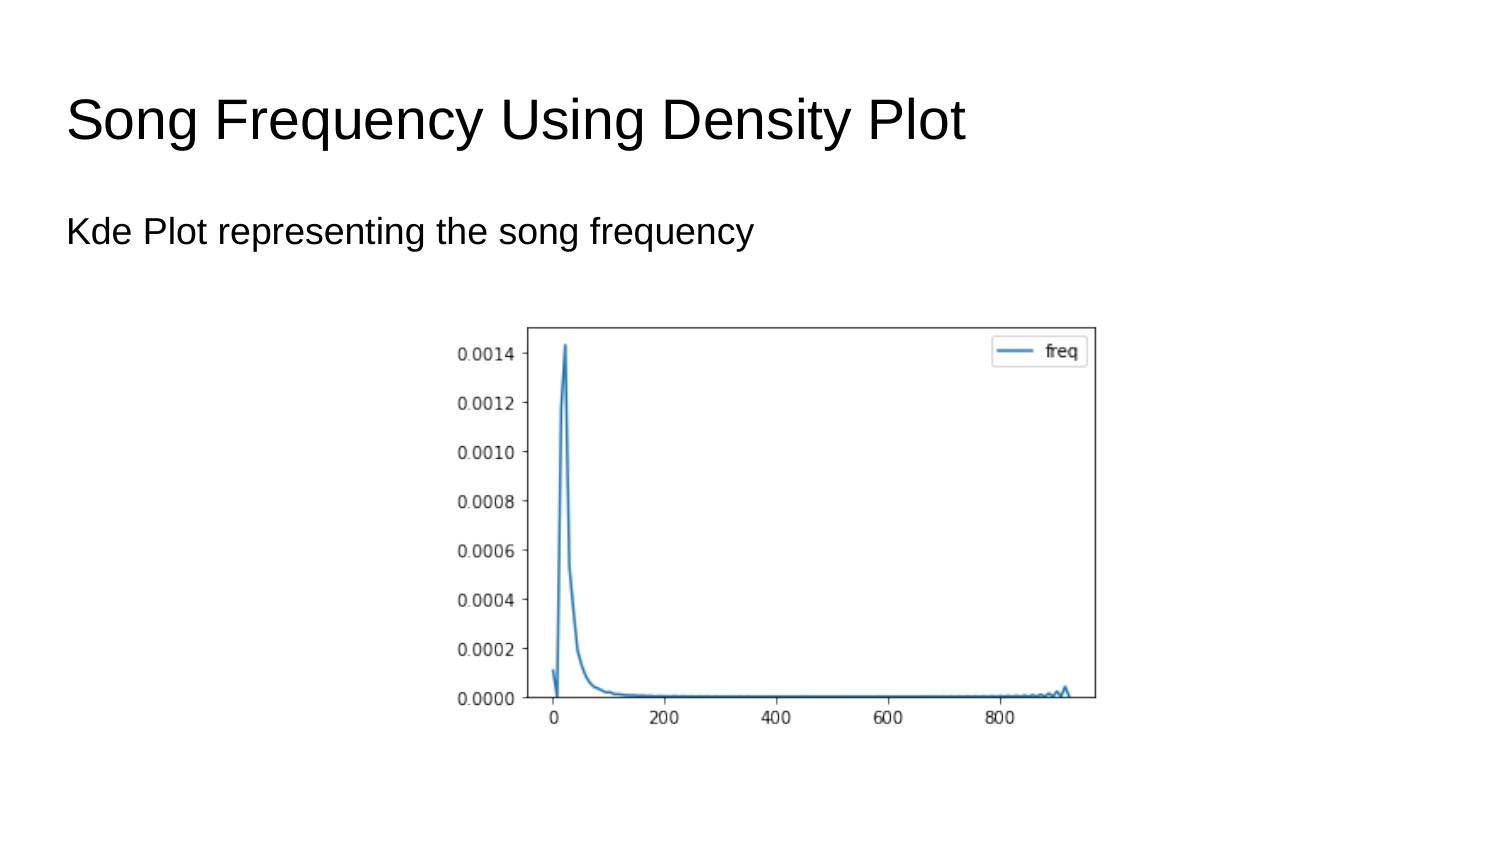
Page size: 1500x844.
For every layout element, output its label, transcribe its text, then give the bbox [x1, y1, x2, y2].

list Kde Plot representing the song frequency [51, 189, 1449, 750]
title Song Frequency Using Density Plot [51, 72, 1449, 167]
picture [444, 317, 1107, 738]
